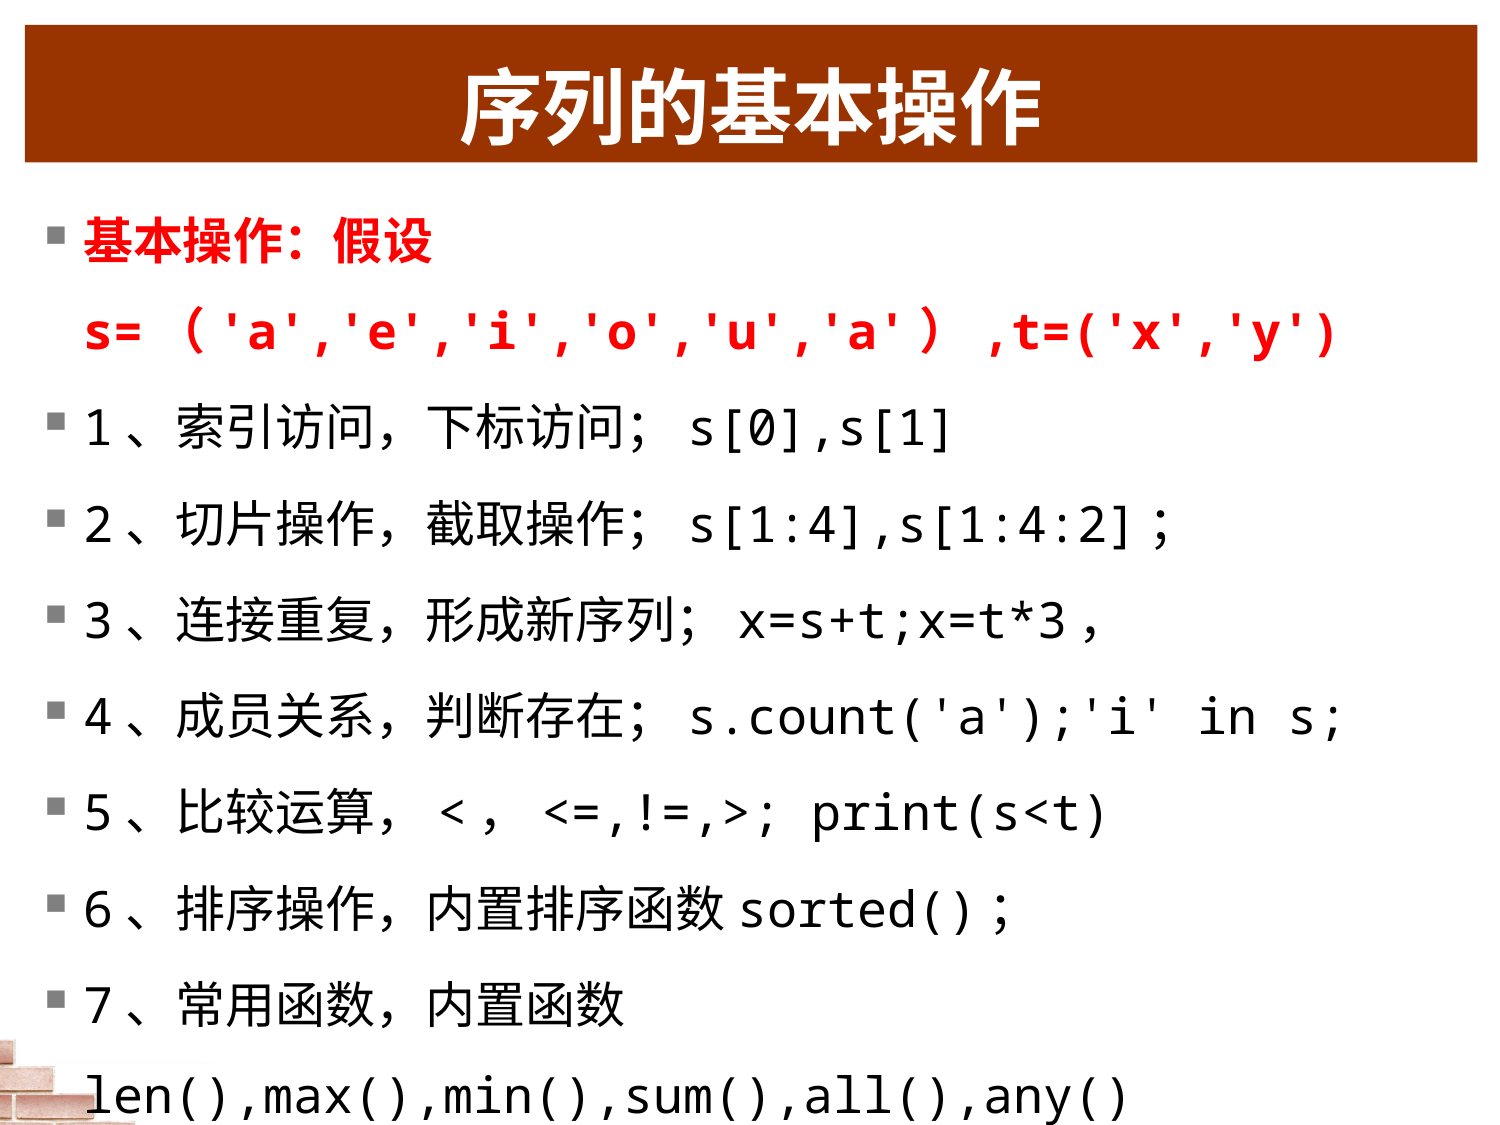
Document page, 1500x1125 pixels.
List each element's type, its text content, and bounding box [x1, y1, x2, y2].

list 基本操作：假设s=（'a','e','i','o','u','a'）,t=('x','y') 1、索引访问，下标访问；s[0],s[1] 2、切片操作，截取操作；s[1:4],s[1:4:2]； 3、连接重复，形成新序列；x=s+t;x=t*3， 4、成员关系，判断存在；s.count('a');'i' in s; 5、比较运算，<，<=,!=,>; print(s<t) 6、排序操作，内置排序函数sorted()； 7、常用函数，内置函数len(),max(),min(),sum(),all(),any() 8、系列拆封，a,b,c,d,e,f=s; a,*m,b=s; _,a,_,_,b,c=s [29, 172, 1500, 1063]
text_box 序列的基本操作 [24, 24, 1478, 163]
picture [0, 992, 213, 1125]
